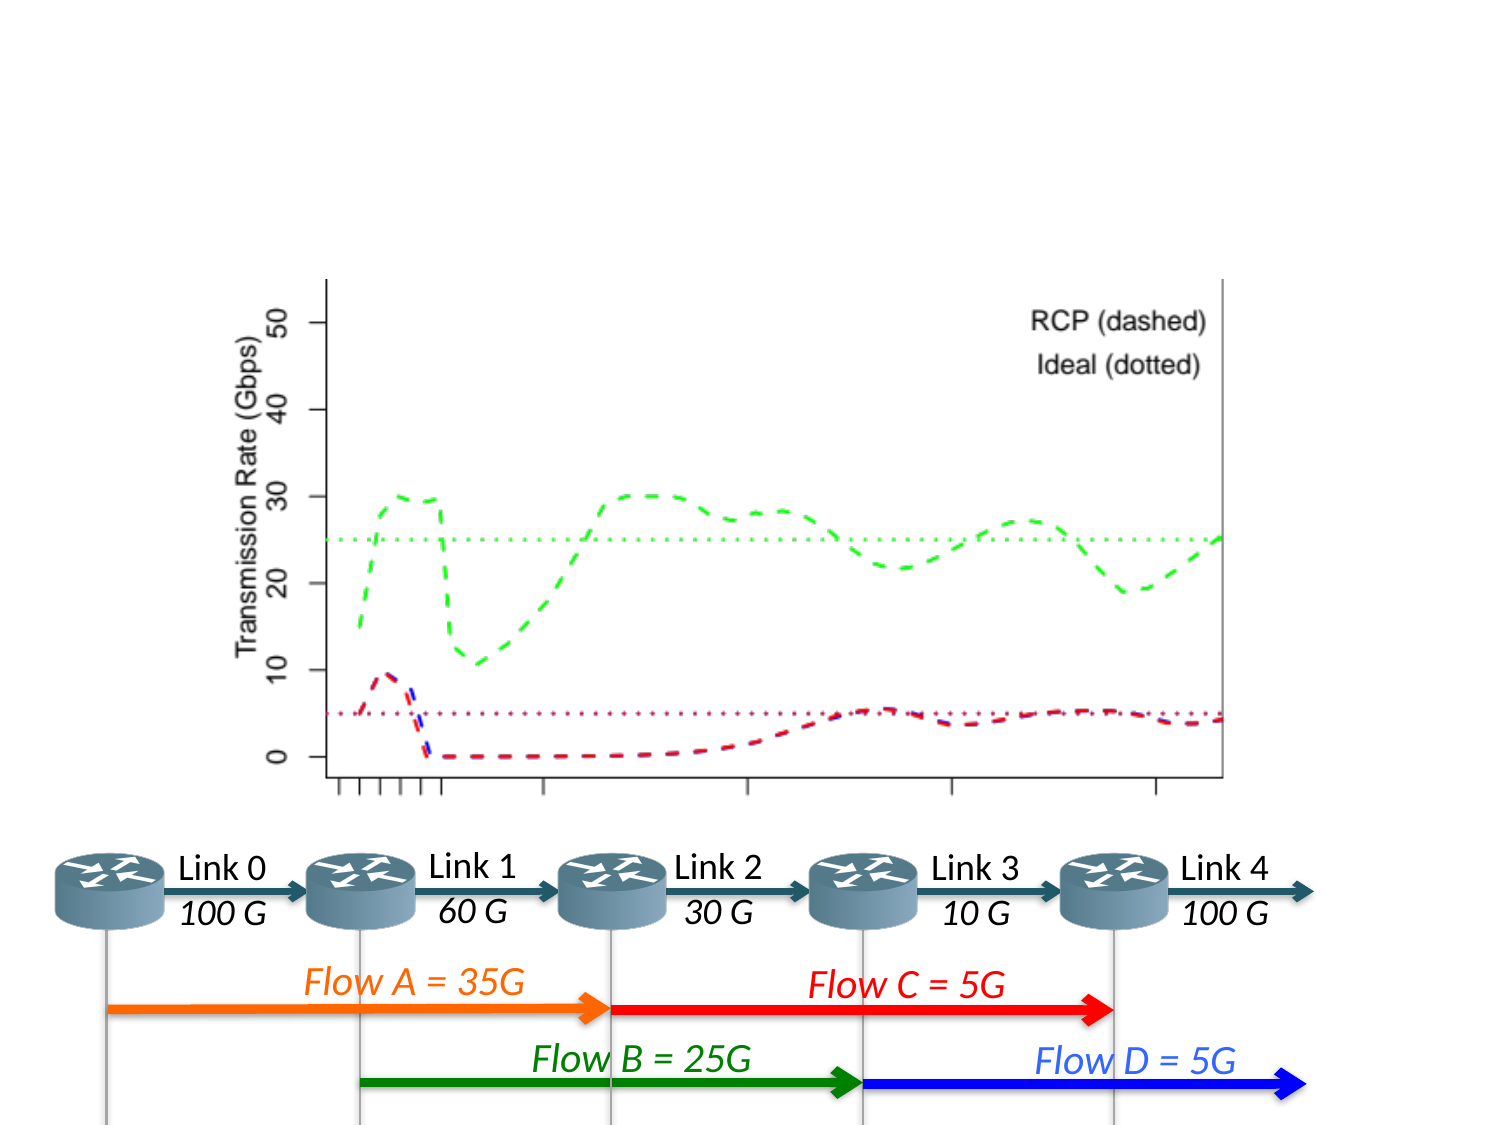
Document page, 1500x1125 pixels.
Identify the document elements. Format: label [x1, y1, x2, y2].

picture [304, 851, 417, 932]
picture [556, 851, 668, 932]
picture [807, 851, 919, 932]
list [223, 279, 1224, 812]
picture [53, 851, 166, 932]
picture [1058, 851, 1170, 932]
